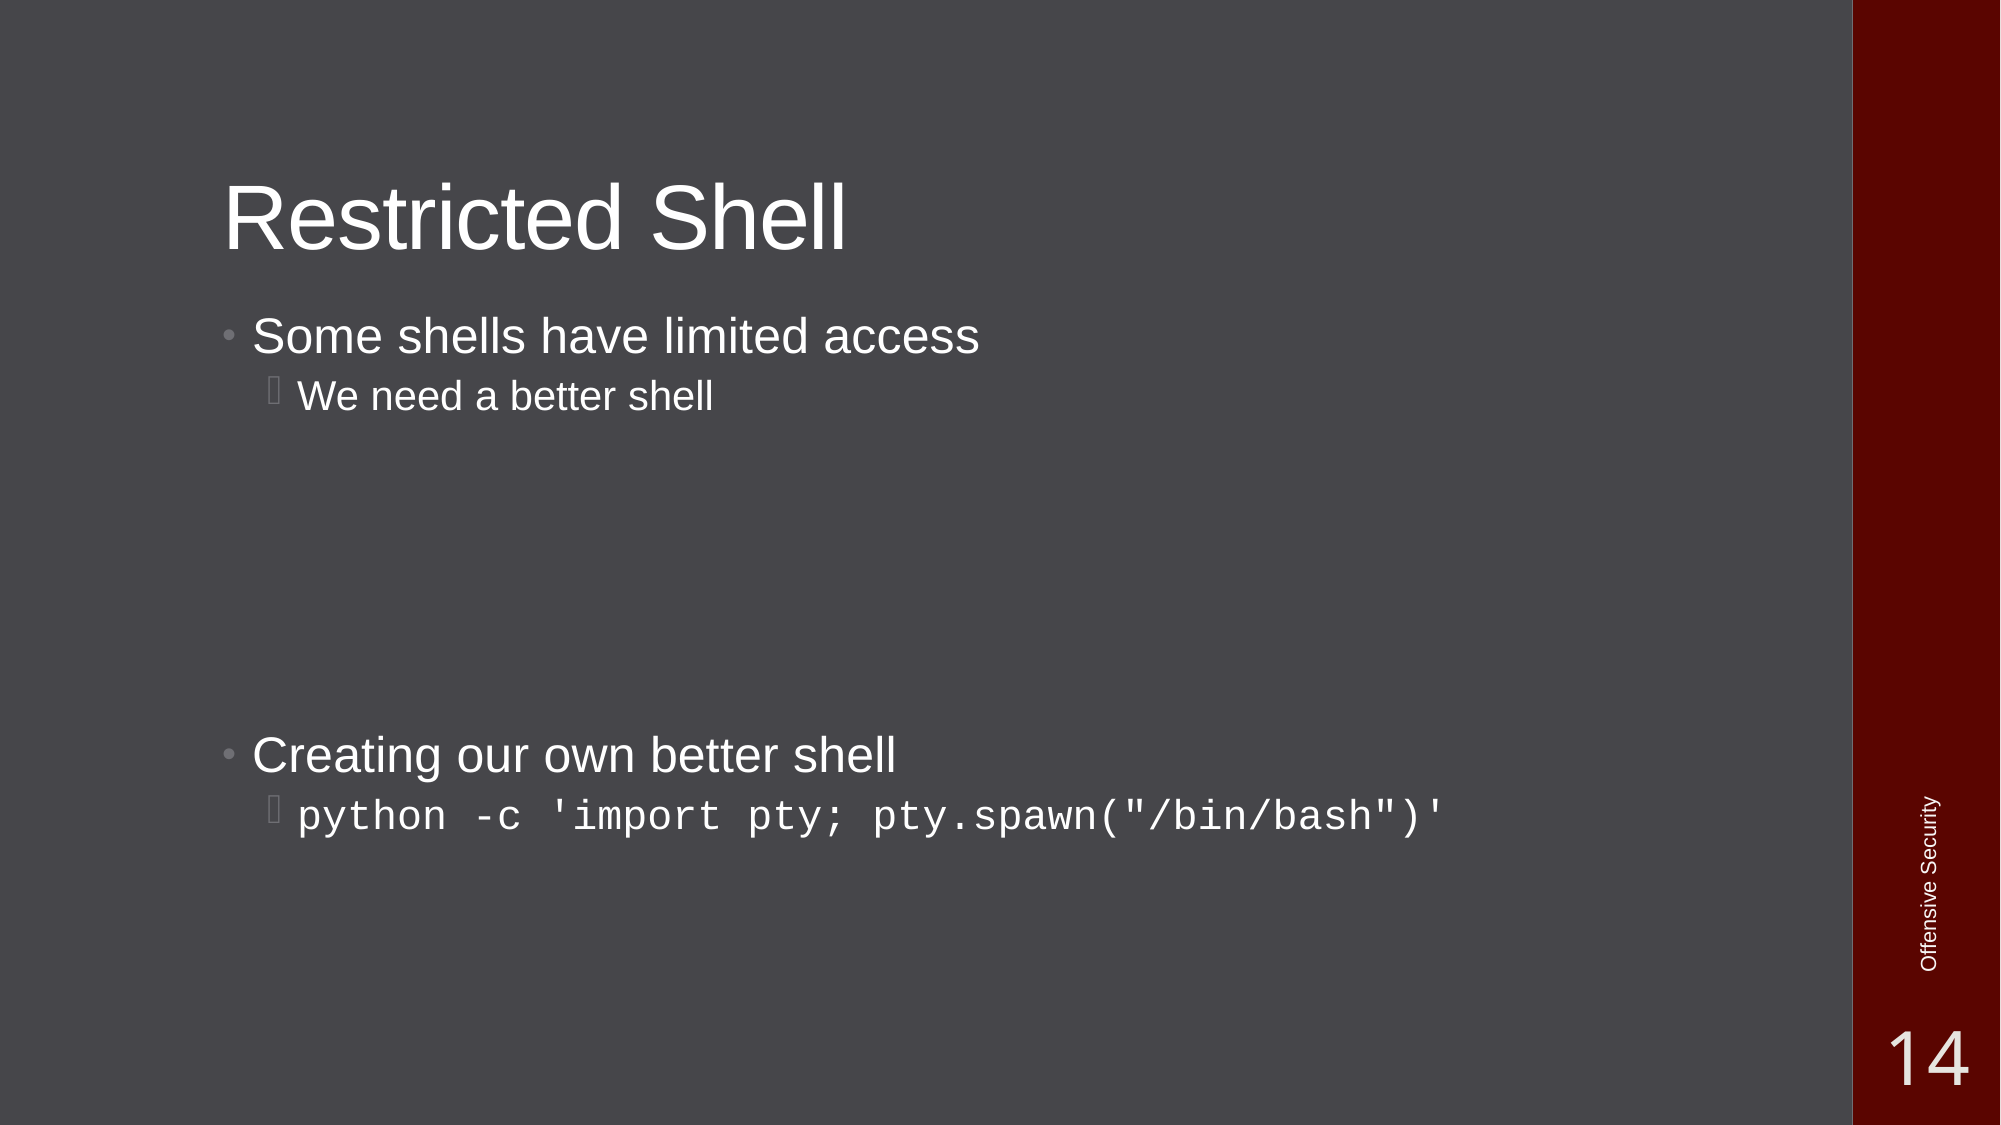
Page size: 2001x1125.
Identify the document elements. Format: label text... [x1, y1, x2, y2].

slide_number 14 [1852, 1012, 2000, 1110]
title Restricted Shell [206, 60, 1797, 278]
footer Offensive Security [1897, 400, 1958, 988]
list Some shells have limited access We need a better shell Creating our own better shell python -c 'import pty; pty.spawn("/bin/bash")' [206, 299, 1617, 1014]
